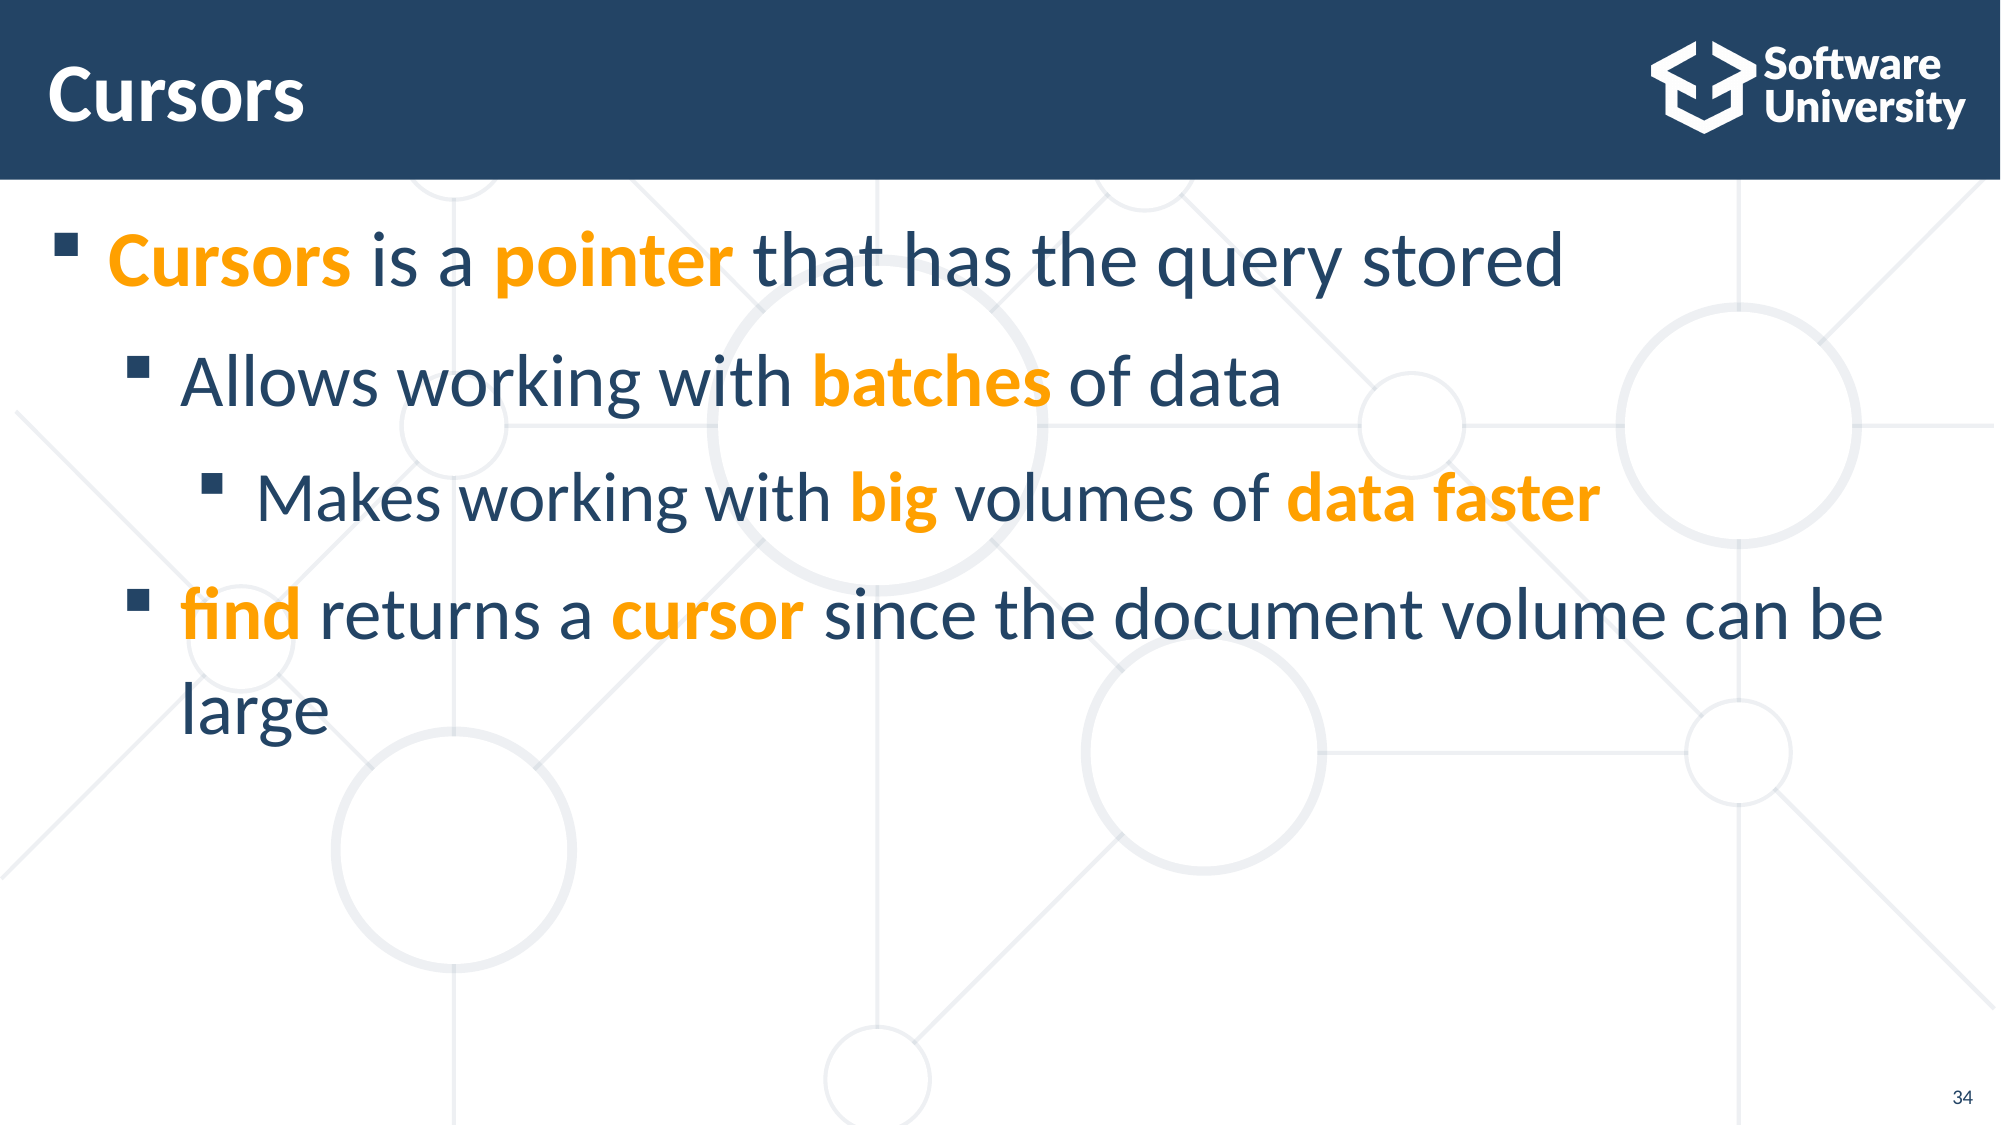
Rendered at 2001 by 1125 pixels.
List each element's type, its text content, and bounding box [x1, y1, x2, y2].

list Cursors is a pointer that has the query stored Allows working with batches of data Makes working with big volumes of data faster find returns a cursor since the document volume can be large [31, 196, 1970, 1104]
picture [1651, 41, 1966, 134]
slide_number 34 [1927, 1067, 1989, 1117]
title Cursors [31, 16, 1625, 161]
